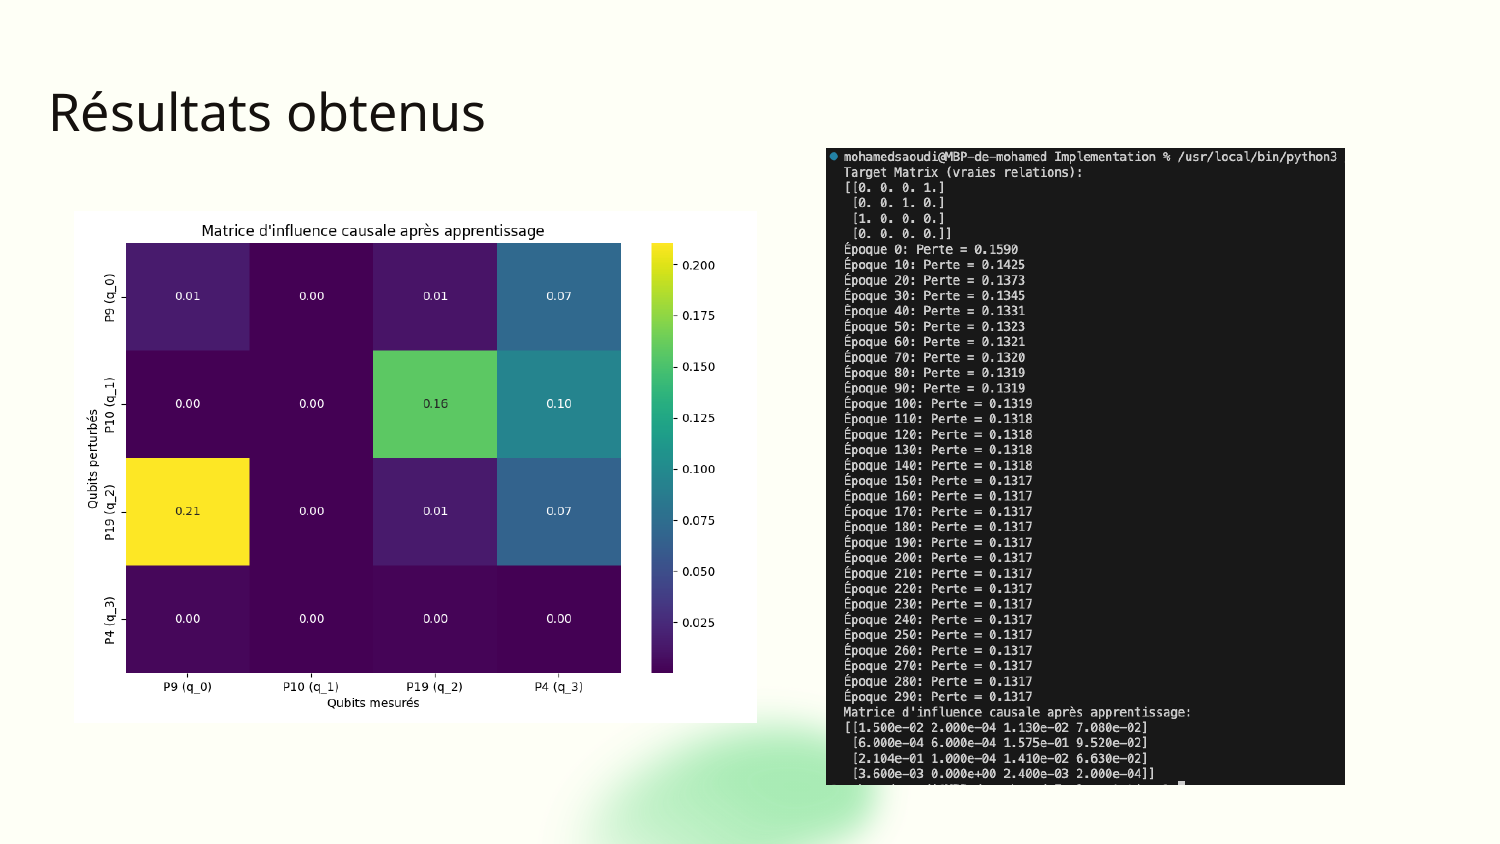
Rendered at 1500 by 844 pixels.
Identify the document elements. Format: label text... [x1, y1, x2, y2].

title Résultats obtenus [33, 64, 1445, 236]
picture [74, 148, 1345, 844]
